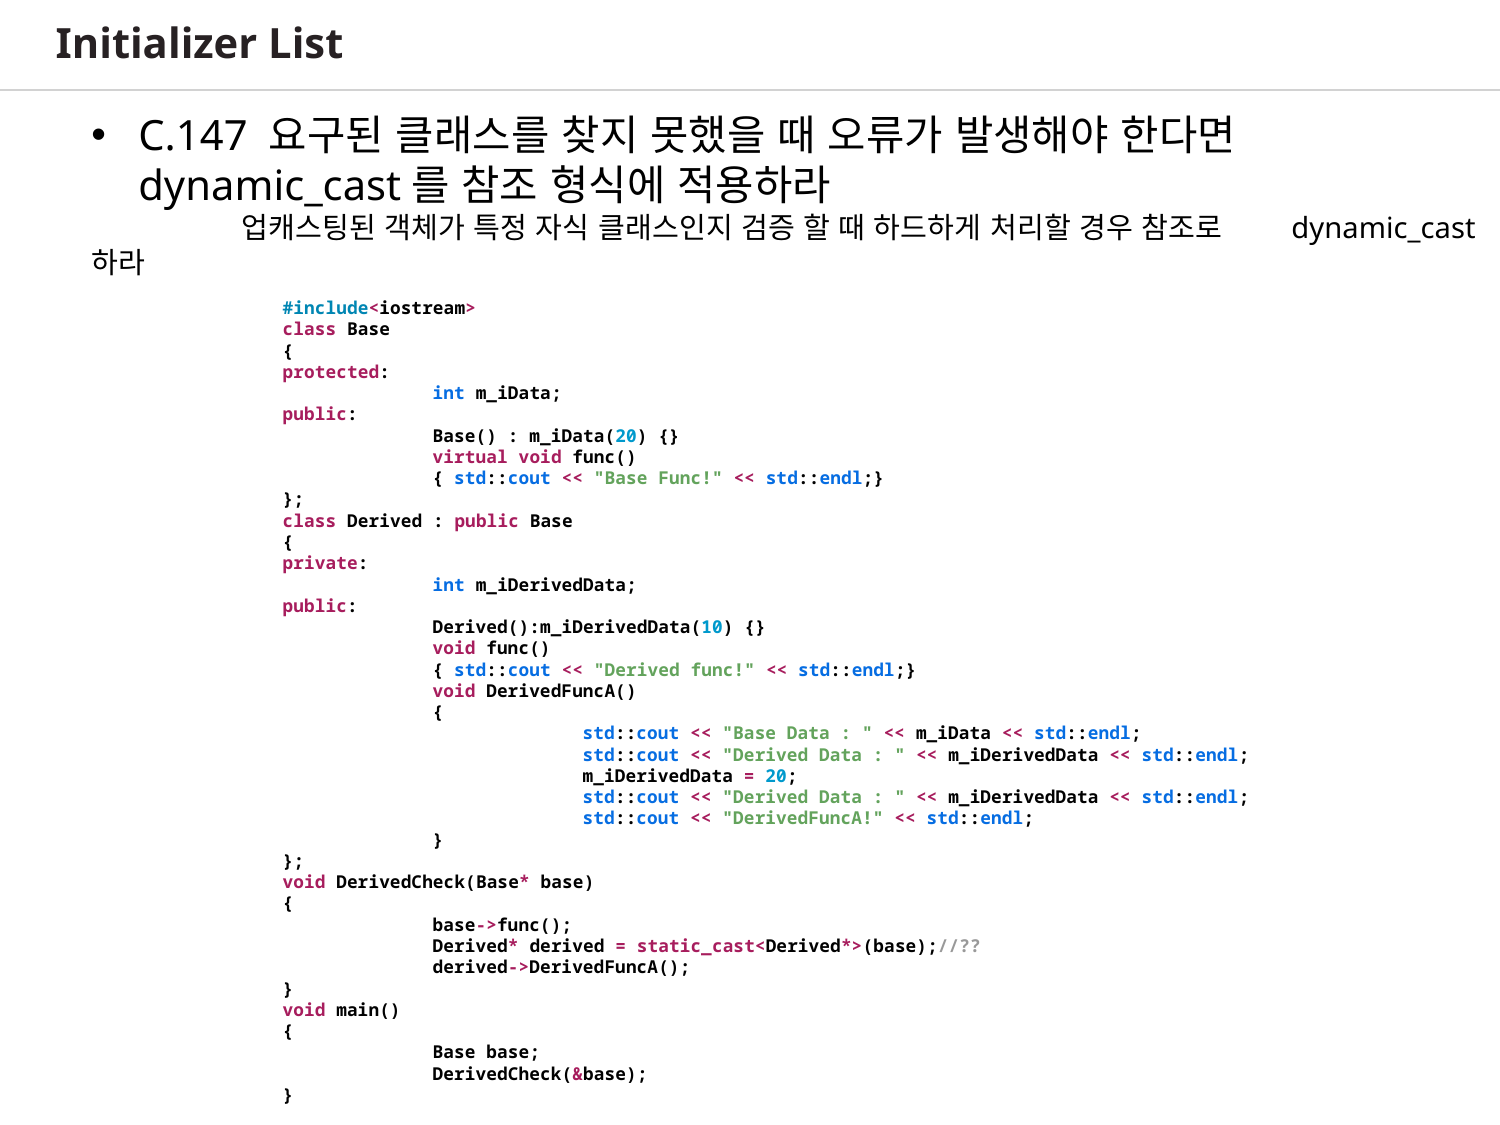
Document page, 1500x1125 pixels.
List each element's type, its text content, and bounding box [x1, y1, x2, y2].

text_box #include<iostream> class Base { protected: int m_iData; public: Base() : m_iData(20) {} virtual void func() { std::cout << "Base Func!" << std::endl;} }; class Derived : public Base { private: int m_iDerivedData; public: Derived():m_iDerivedData(10) {} void func() { std::cout << "Derived func!" << std::endl;} void DerivedFuncA() { std::cout << "Base Data : " << m_iData << std::endl; std::cout << "Derived Data : " << m_iDerivedData << std::endl; m_iDerivedData = 20; std::cout << "Derived Data : " << m_iDerivedData << std::endl; std::cout << "DerivedFuncA!" << std::endl; } }; void DerivedCheck(Base* base) { base->func(); Derived* derived = static_cast<Derived*>(base);//?? derived->DerivedFuncA(); } void main() { Base base; DerivedCheck(&base); } [282, 296, 1250, 1105]
text_box C.147 요구된 클래스를 찾지 못했을 때 오류가 발생해야 한다면 dynamic_cast를 참조 형식에 적용하라 업캐스팅된 객체가 특정 자식 클래스인지 검증 할 때 하드하게 처리할 경우 참조로 dynamic_cast하라 [76, 102, 1495, 287]
text_box Initializer List [38, 9, 361, 74]
